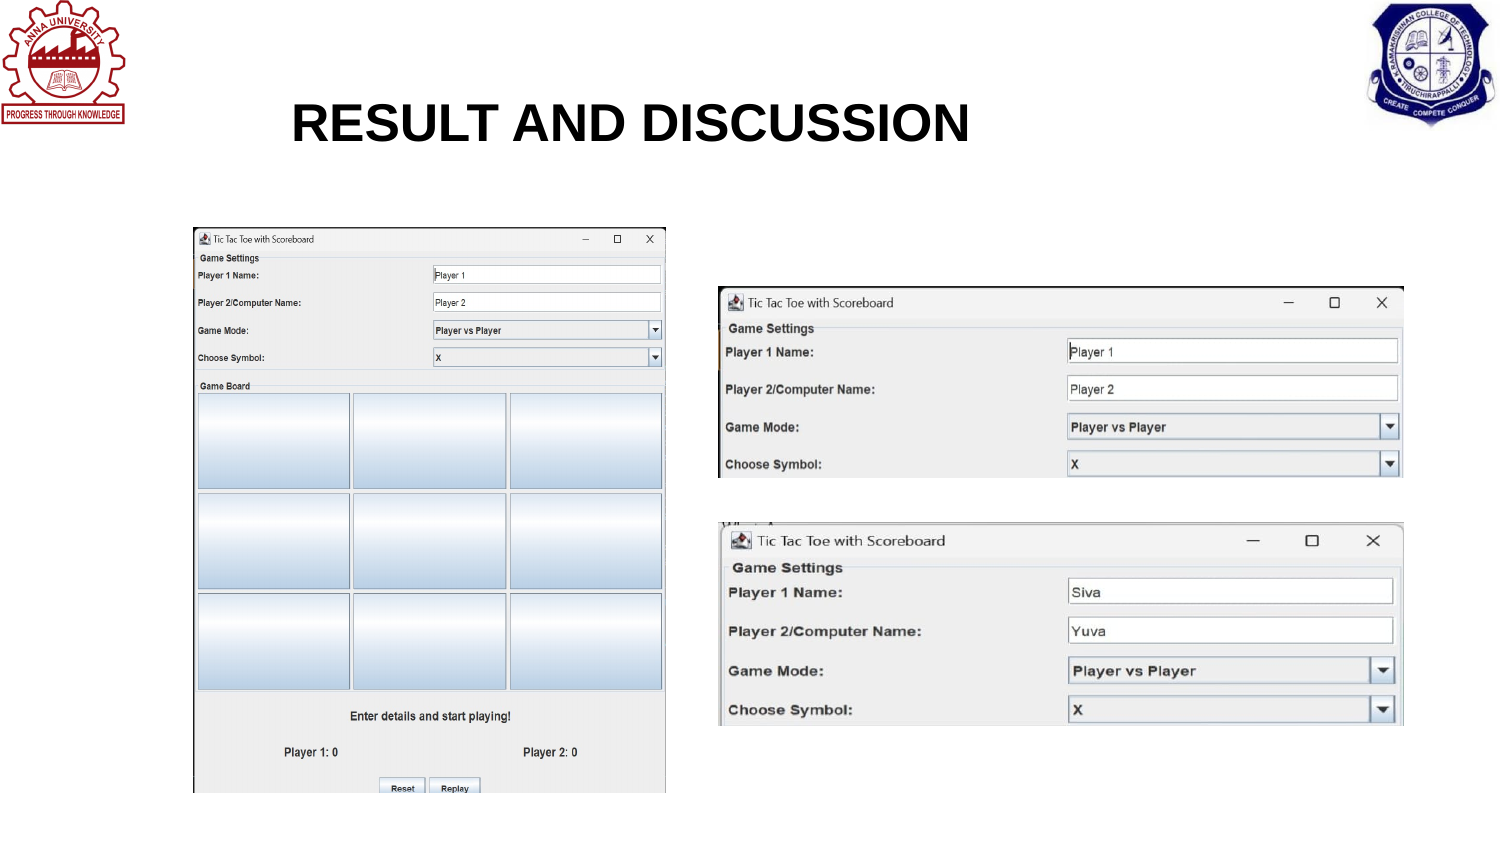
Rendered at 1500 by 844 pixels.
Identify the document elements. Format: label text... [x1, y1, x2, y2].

picture [718, 522, 1404, 726]
picture [192, 227, 666, 794]
picture [718, 285, 1404, 478]
title RESULT AND DISCUSSION [139, 72, 1373, 167]
picture [0, 0, 126, 126]
picture [1364, 0, 1500, 131]
